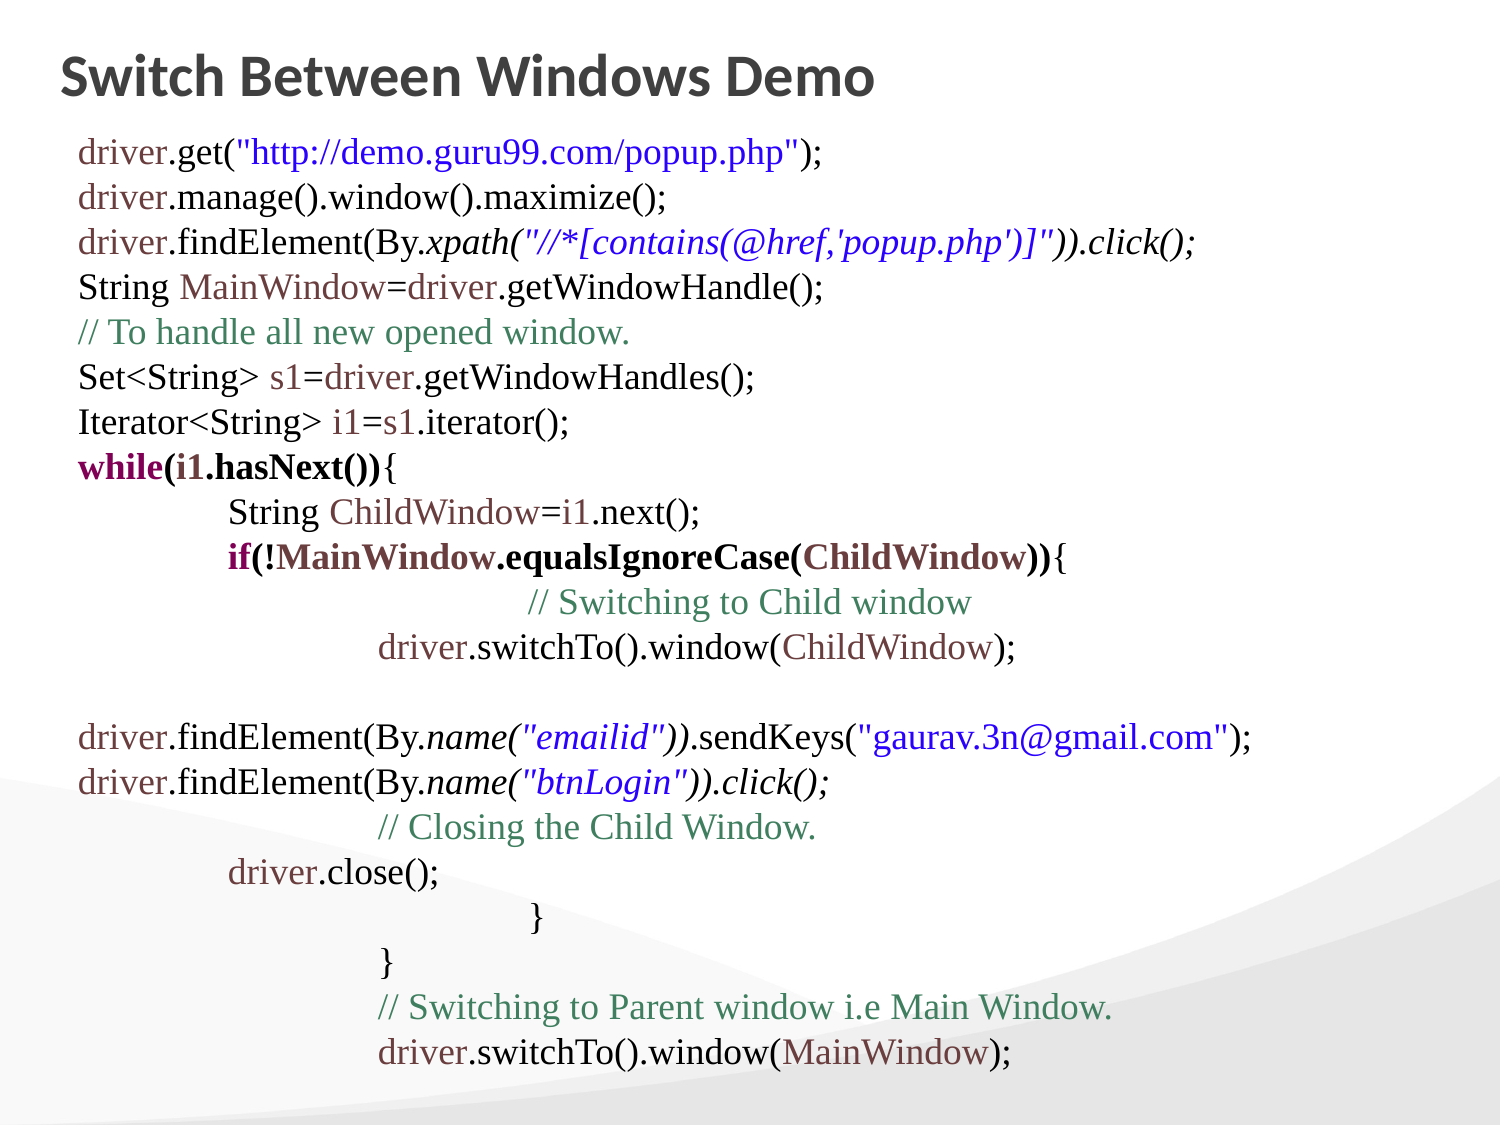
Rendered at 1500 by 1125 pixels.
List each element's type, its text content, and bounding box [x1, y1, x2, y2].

text_box driver.get("http://demo.guru99.com/popup.php"); driver.manage().window().maximize(); driver.findElement(By.xpath("//*[contains(@href,'popup.php')]")).click(); String MainWindow=driver.getWindowHandle(); // To handle all new opened window. Set<String> s1=driver.getWindowHandles(); Iterator<String> i1=s1.iterator(); while(i1.hasNext()){ String ChildWindow=i1.next(); if(!MainWindow.equalsIgnoreCase(ChildWindow)){ // Switching to Child window driver.switchTo().window(ChildWindow); driver.findElement(By.name("emailid")).sendKeys("gaurav.3n@gmail.com"); driver.findElement(By.name("btnLogin")).click(); // Closing the Child Window. driver.close(); } } // Switching to Parent window i.e Main Window. driver.switchTo().window(MainWindow); [63, 119, 1432, 1080]
title Switch Between Windows Demo [45, 24, 1450, 120]
picture [0, 0, 1500, 1125]
